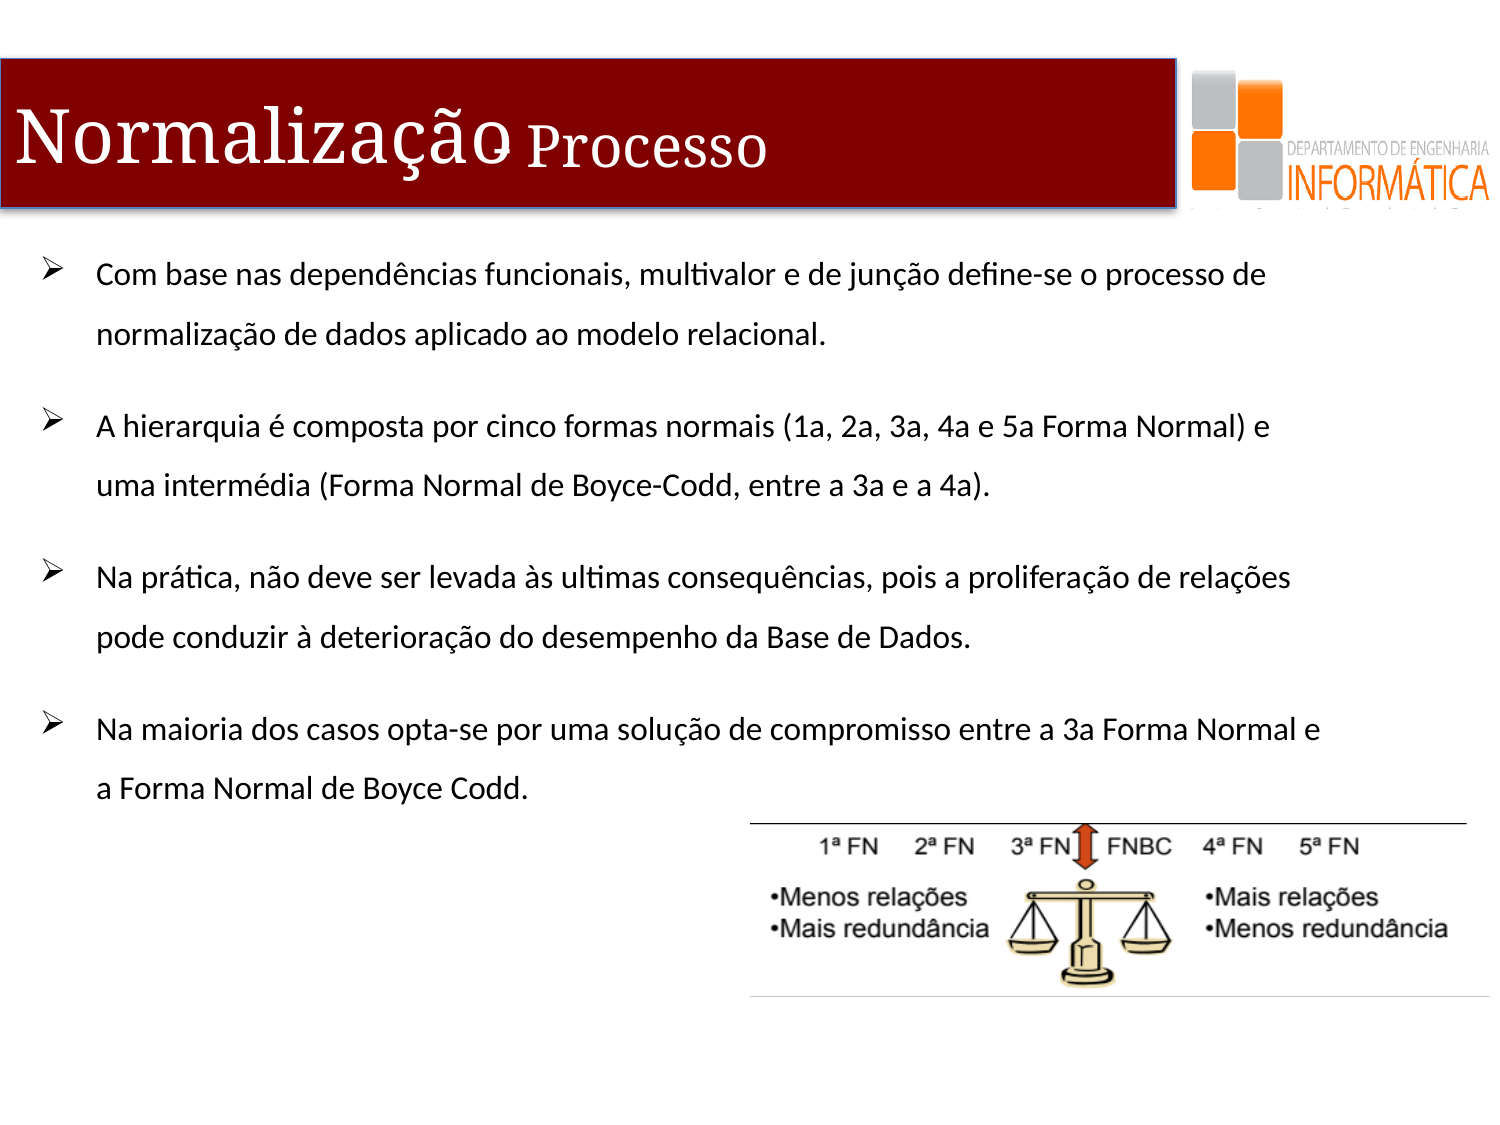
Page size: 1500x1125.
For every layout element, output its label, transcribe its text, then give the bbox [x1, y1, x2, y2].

picture [1180, 58, 1500, 209]
text_box - Processo [478, 101, 1138, 200]
picture [749, 822, 1490, 1001]
text_box Com base nas dependências funcionais, multivalor e de junção define-se o processo de normalização de dados aplicado ao modelo relacional. A hierarquia é composta por cinco formas normais (1a, 2a, 3a, 4a e 5a Forma Normal) e uma intermédia (Forma Normal de Boyce-Codd, entre a 3a e a 4a). Na prática, não deve ser levada às ultimas consequências, pois a proliferação de relações pode conduzir à deterioração do desempenho da Base de Dados. Na maioria dos casos opta-se por uma solução de compromisso entre a 3a Forma Normal e a Forma Normal de Boyce Codd. [24, 224, 1350, 969]
